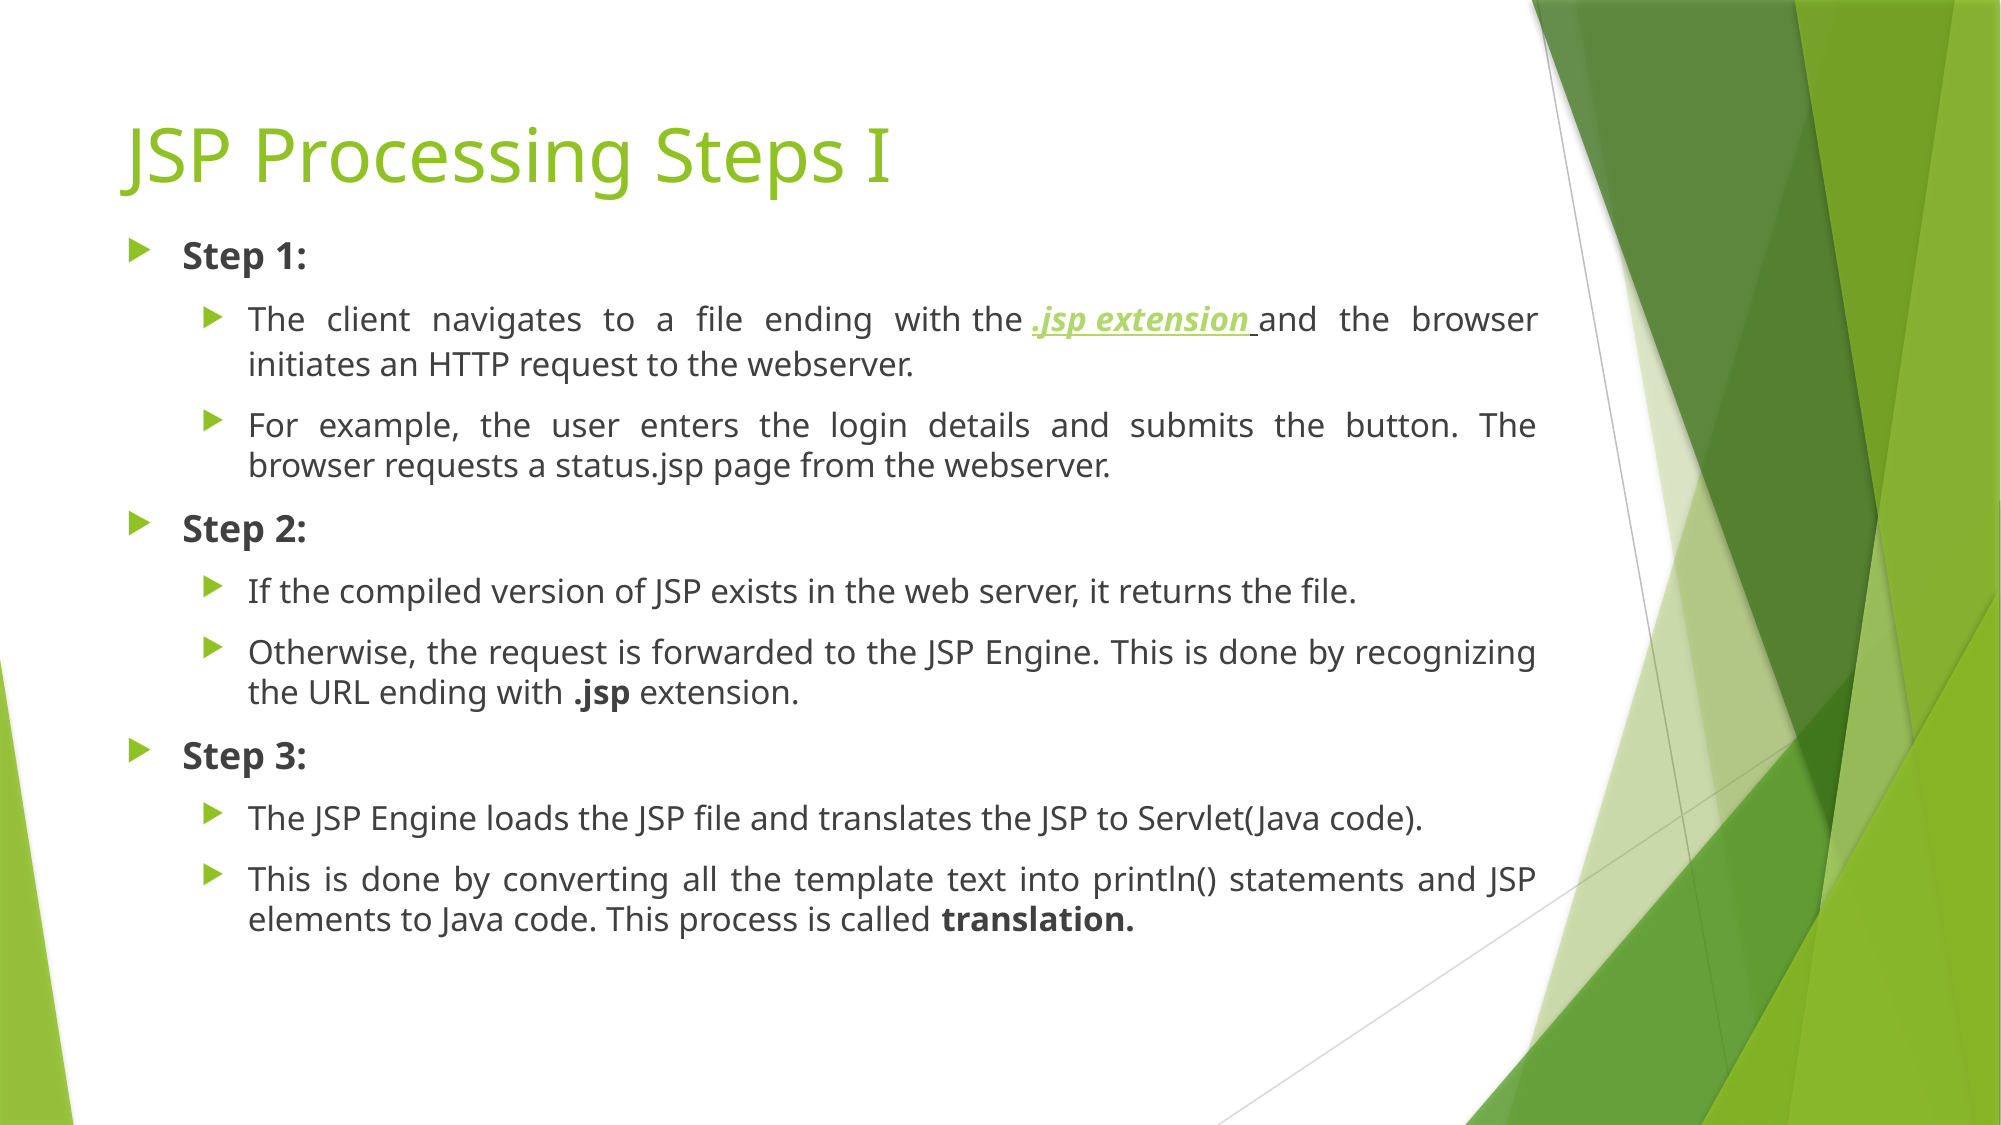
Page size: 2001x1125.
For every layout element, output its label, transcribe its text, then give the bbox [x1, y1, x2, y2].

list Step 1: The client navigates to a file ending with the .jsp extension and the browser initiates an HTTP request to the webserver. For example, the user enters the login details and submits the button. The browser requests a status.jsp page from the webserver. Step 2: If the compiled version of JSP exists in the web server, it returns the file. Otherwise, the request is forwarded to the JSP Engine. This is done by recognizing the URL ending with .jsp extension. Step 3: The JSP Engine loads the JSP file and translates the JSP to Servlet(Java code). This is done by converting all the template text into println() statements and JSP elements to Java code. This process is called translation. [111, 224, 1555, 1125]
title JSP Processing Steps I [111, 99, 1522, 224]
